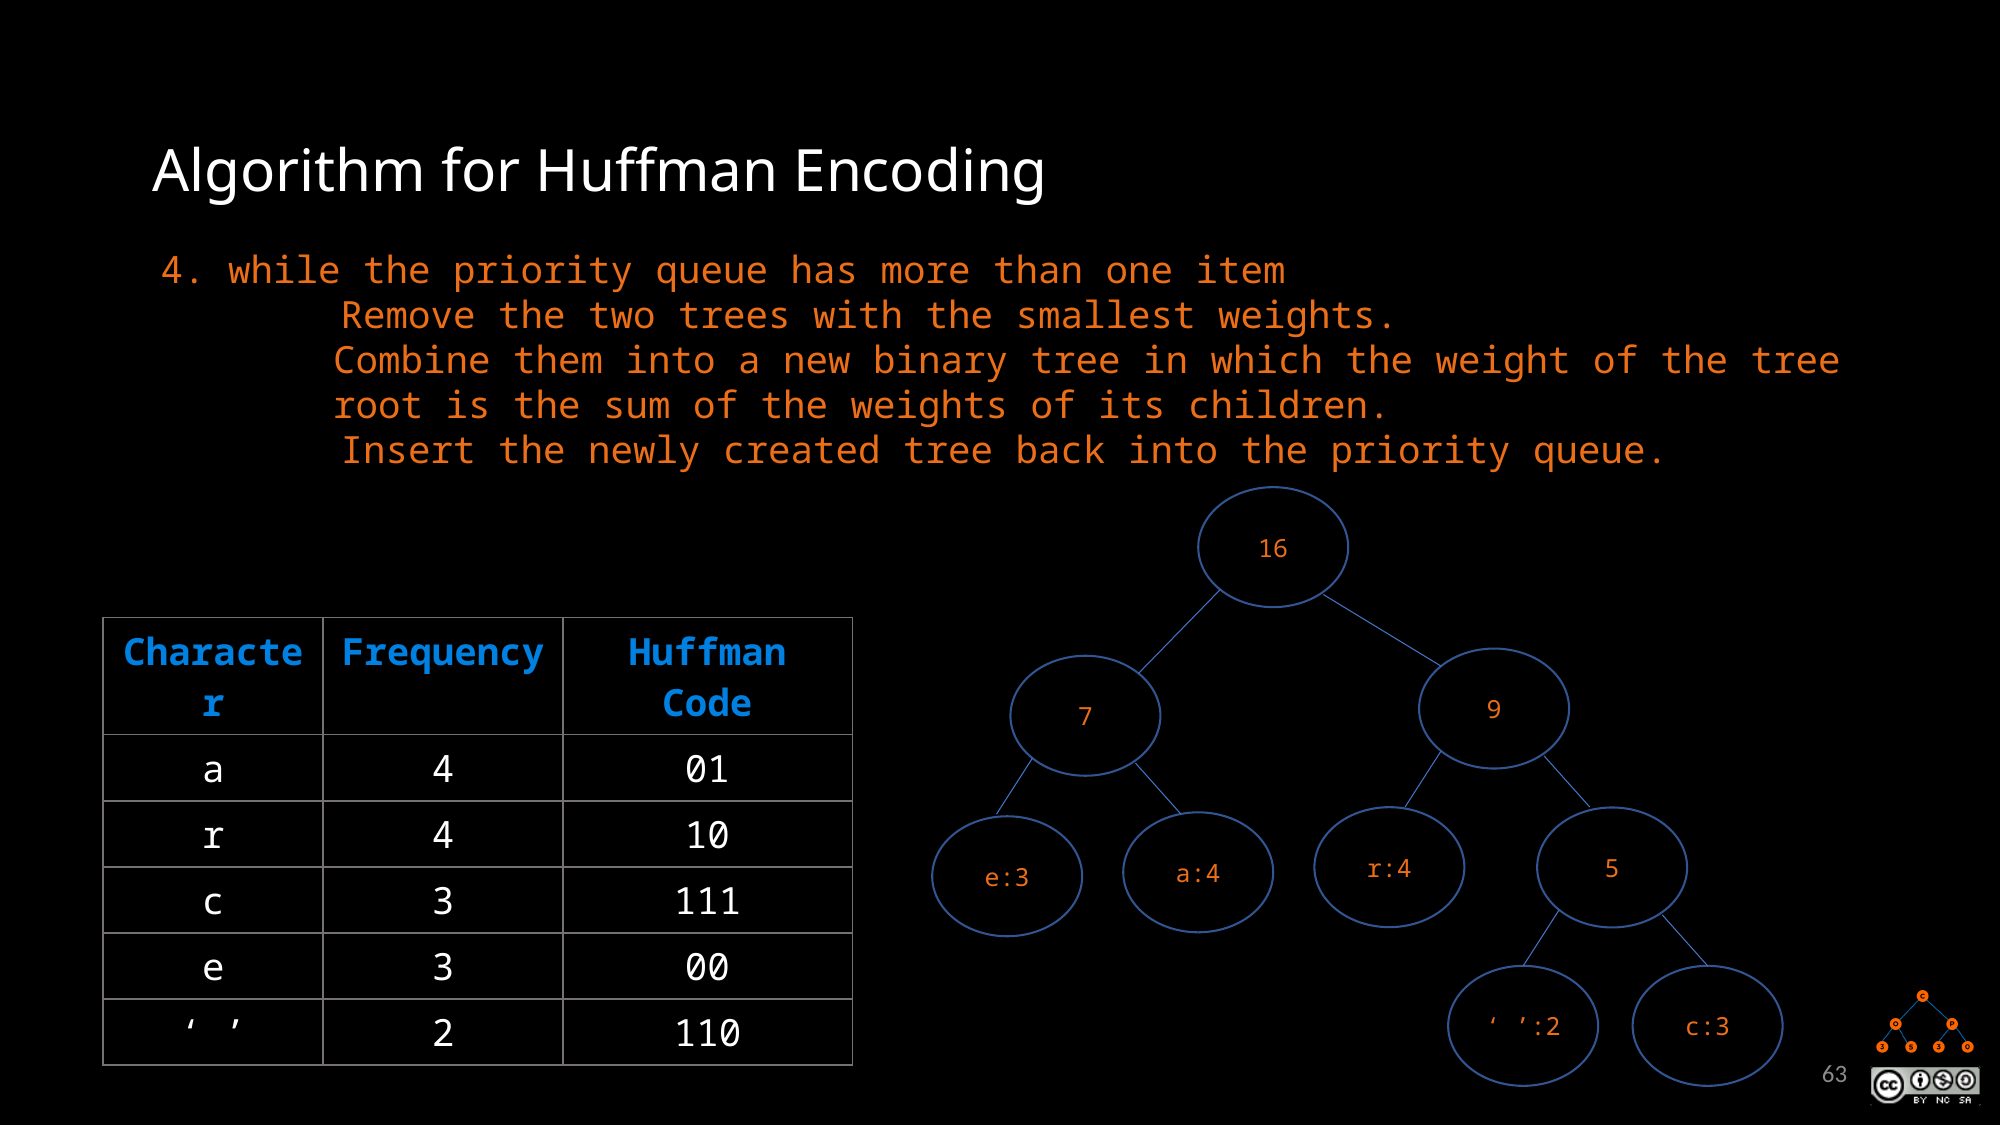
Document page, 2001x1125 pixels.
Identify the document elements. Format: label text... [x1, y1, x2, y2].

table_cell 110 [564, 1000, 852, 1064]
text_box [1856, 982, 1995, 1106]
table_cell 10 [564, 802, 852, 866]
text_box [932, 655, 1274, 937]
title Algorithm for Huffman Encoding [137, 59, 1863, 278]
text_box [1314, 648, 1783, 1086]
table_cell 01 [564, 735, 852, 800]
table_cell 4 [324, 802, 562, 866]
table_cell 3 [324, 868, 562, 932]
table_cell 00 [564, 934, 852, 998]
table_cell e [104, 934, 322, 998]
table_cell a [104, 735, 322, 800]
table_cell c [104, 868, 322, 932]
table_cell 111 [564, 868, 852, 932]
table_cell r [104, 802, 322, 866]
table_header Huffman Code [564, 618, 852, 734]
table_cell ‘ ’ [104, 1000, 322, 1064]
table_cell 3 [324, 934, 562, 998]
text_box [1138, 589, 1221, 674]
table_header Frequency [324, 618, 562, 734]
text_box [1323, 594, 1441, 667]
slide_number 63 [1412, 1042, 1856, 1103]
table_header Character [104, 618, 322, 734]
text_box 4. while the priority queue has more than one item Remove the two trees with the smallest weights. Combine them into a new binary tree in which the weight of the tree root is the sum of the weights of its children. Insert the newly created tree back into the priority queue. [145, 238, 1871, 547]
table_cell 2 [324, 1000, 562, 1064]
text_box 16 [1197, 486, 1350, 609]
table_cell 4 [324, 735, 562, 800]
